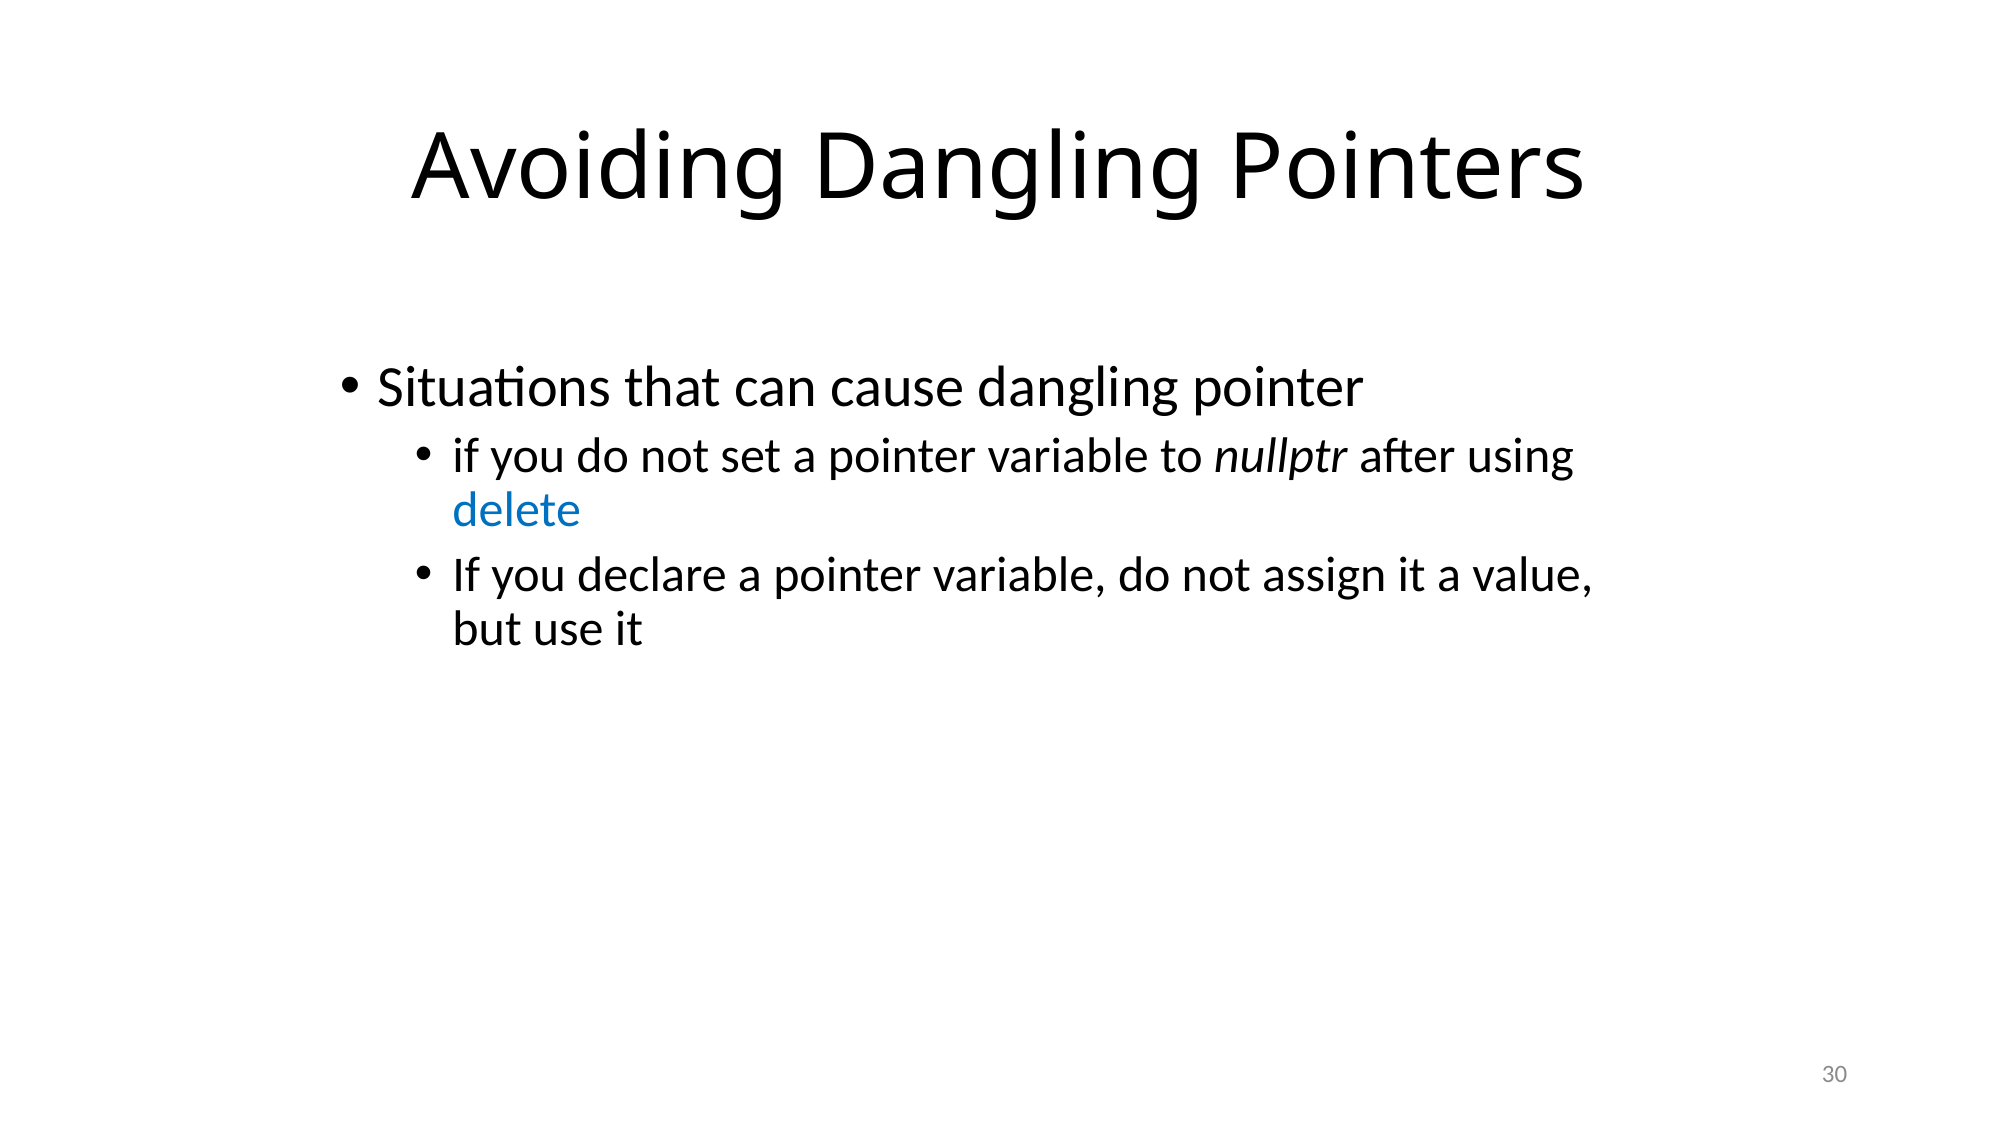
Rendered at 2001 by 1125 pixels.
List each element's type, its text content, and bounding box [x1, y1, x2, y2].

title Avoiding Dangling Pointers [137, 59, 1863, 278]
slide_number 30 [1412, 1042, 1863, 1103]
list Situations that can cause dangling pointer if you do not set a pointer variable to nullptr after using delete If you declare a pointer variable, do not assign it a value, but use it [324, 348, 1675, 1005]
